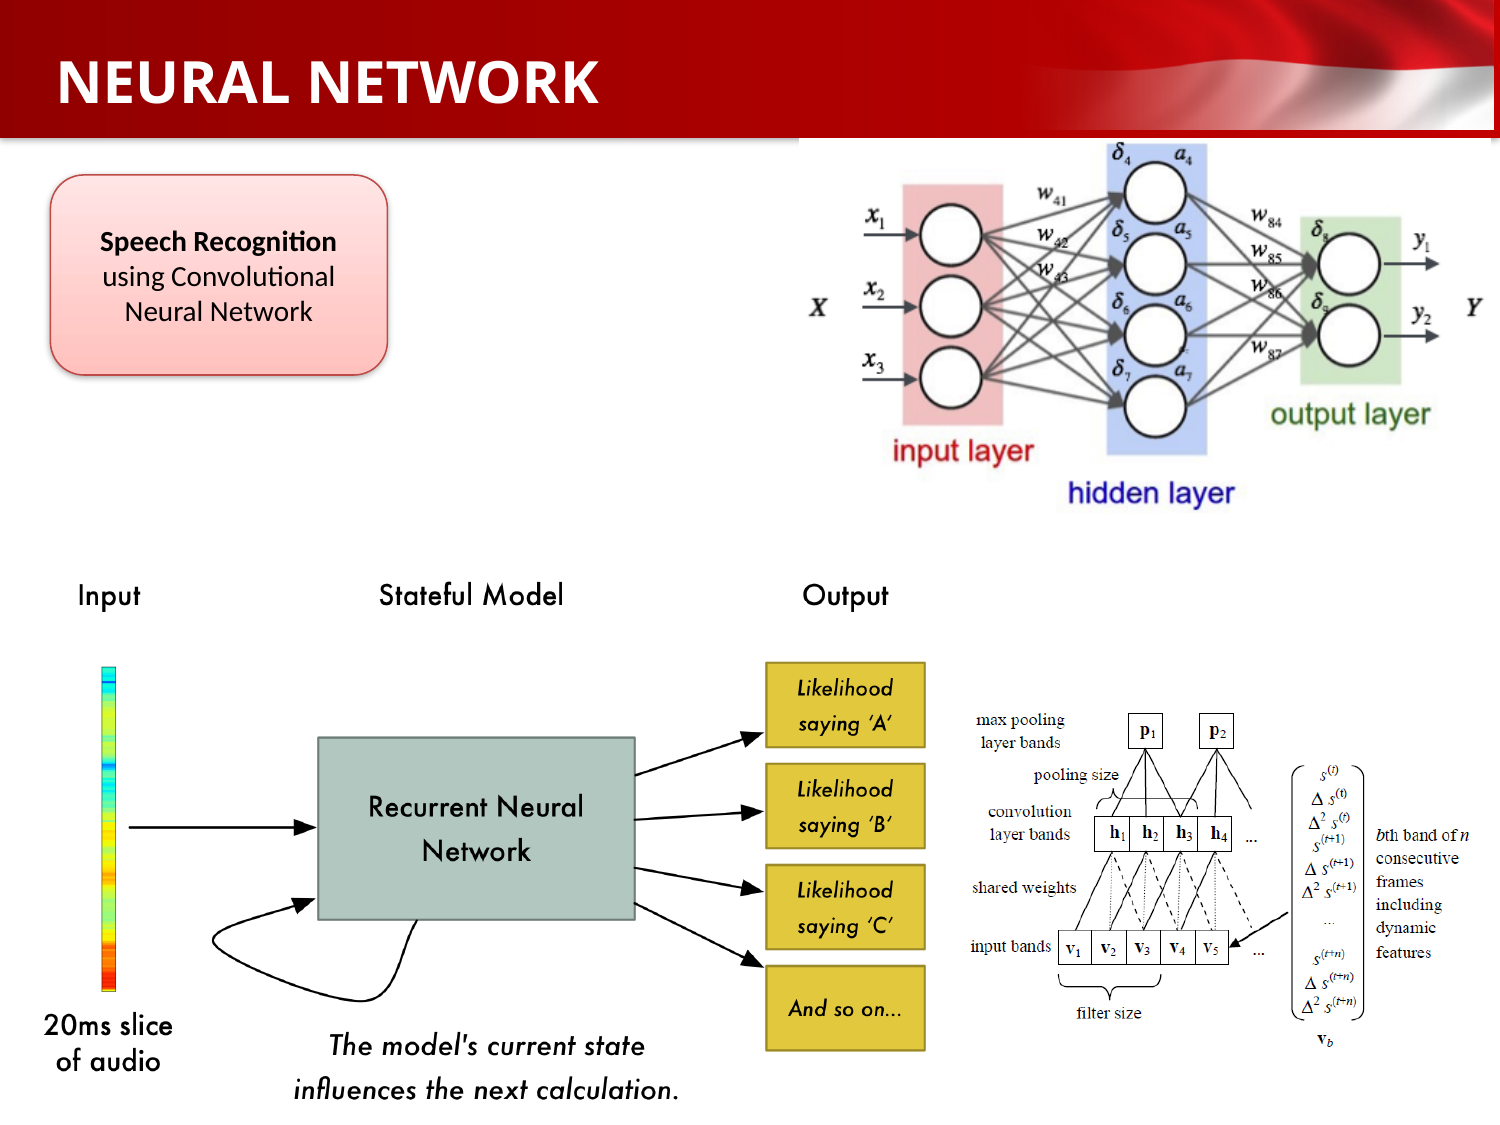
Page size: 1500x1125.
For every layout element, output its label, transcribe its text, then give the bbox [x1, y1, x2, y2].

picture [799, 138, 1492, 513]
picture [40, 574, 928, 1110]
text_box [0, 0, 1500, 138]
text_box Speech Recognition using Convolutional Neural Network [49, 174, 389, 376]
picture [953, 699, 1492, 1052]
